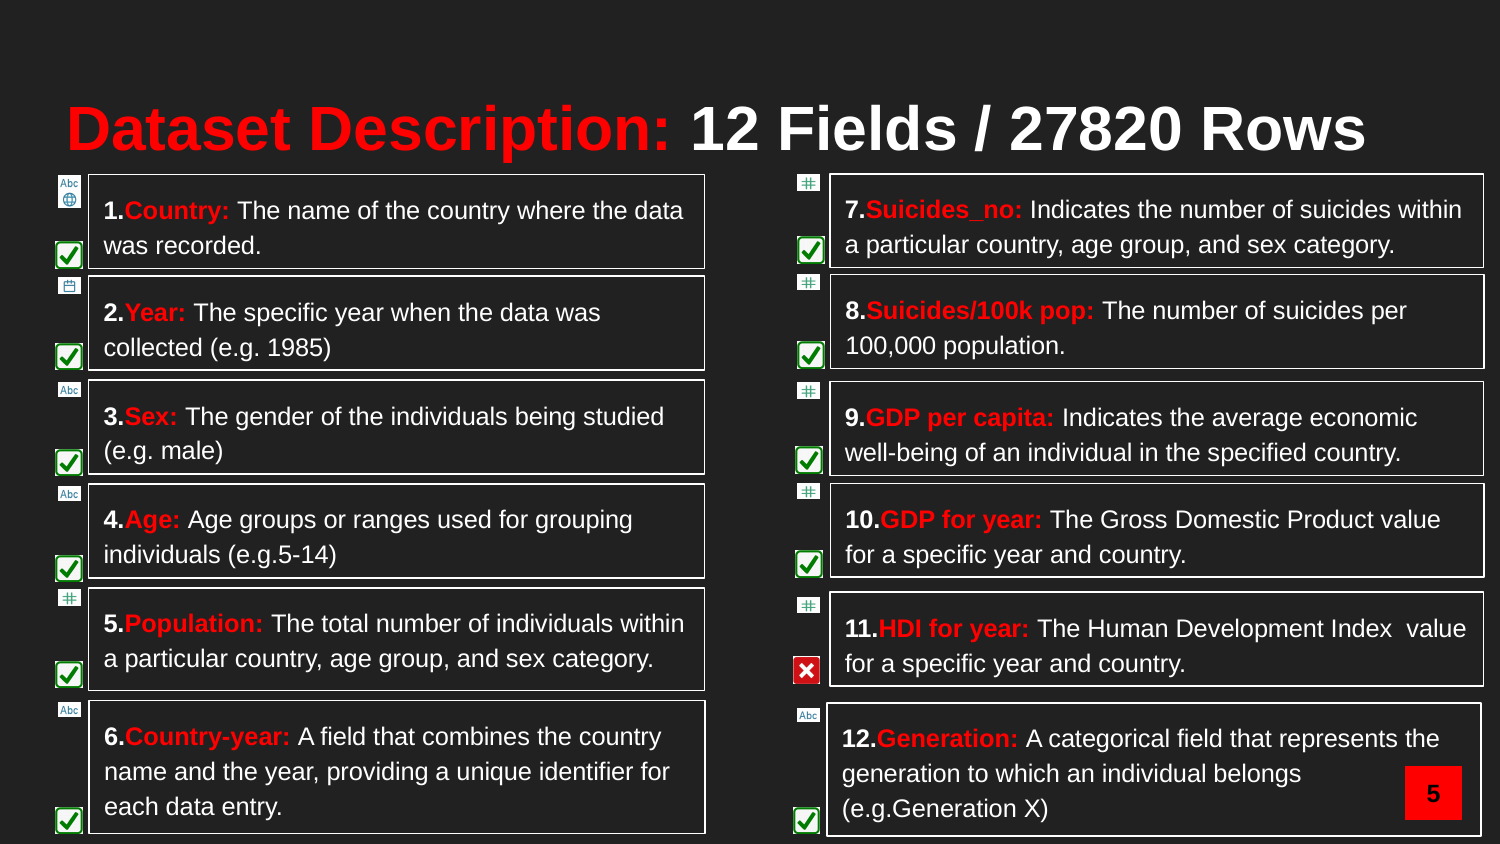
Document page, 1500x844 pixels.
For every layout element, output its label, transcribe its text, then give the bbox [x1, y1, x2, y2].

text_box 7.Suicides_no: Indicates the number of suicides within a particular country, age group, and sex category. [829, 173, 1484, 268]
text_box 5.Population: The total number of individuals within a particular country, age group, and sex category. [88, 587, 705, 691]
picture [57, 277, 81, 294]
picture [55, 661, 83, 688]
picture [797, 274, 821, 291]
picture [797, 382, 821, 399]
picture [57, 175, 81, 209]
picture [797, 597, 821, 614]
picture [55, 342, 83, 370]
picture [55, 554, 83, 582]
picture [57, 382, 81, 397]
text_box 8.Suicides/100k pop: The number of suicides per 100,000 population. [830, 274, 1485, 369]
text_box 3.Sex: The gender of the individuals being studied (e.g. male) [88, 380, 705, 474]
picture [55, 807, 83, 834]
picture [55, 241, 83, 269]
picture [57, 589, 81, 606]
picture [797, 483, 821, 499]
text_box 4.Age: Age groups or ranges used for grouping individuals (e.g.5-14) [88, 483, 705, 578]
picture [792, 807, 821, 834]
text_box 9.GDP per capita: Indicates the average economic well-being of an individual in the specified country. [829, 381, 1484, 476]
picture [797, 707, 821, 723]
picture [797, 174, 821, 191]
text_box 1.Country: The name of the country where the data was recorded. [88, 174, 705, 269]
picture [57, 486, 81, 501]
picture [792, 656, 821, 685]
text_box 10.GDP for year: The Gross Domestic Product value for a specific year and country. [830, 483, 1485, 578]
picture [55, 448, 83, 476]
picture [57, 702, 81, 717]
text_box 6.Country-year: A field that combines the country name and the year, providing a unique identifier for each data entry. [89, 700, 706, 834]
picture [795, 550, 823, 578]
text_box 11.HDI for year: The Human Development Index value for a specific year and country. [829, 592, 1484, 687]
text_box 12.Generation: A categorical field that represents the generation to which an individual belongs (e.g.Generation X) [826, 702, 1481, 836]
picture [797, 236, 825, 264]
picture [795, 446, 823, 474]
title Dataset Description: 12 Fields / 27820 Rows [51, 72, 1449, 167]
text_box 2.Year: The specific year when the data was collected (e.g. 1985) [88, 276, 705, 371]
picture [797, 341, 825, 369]
